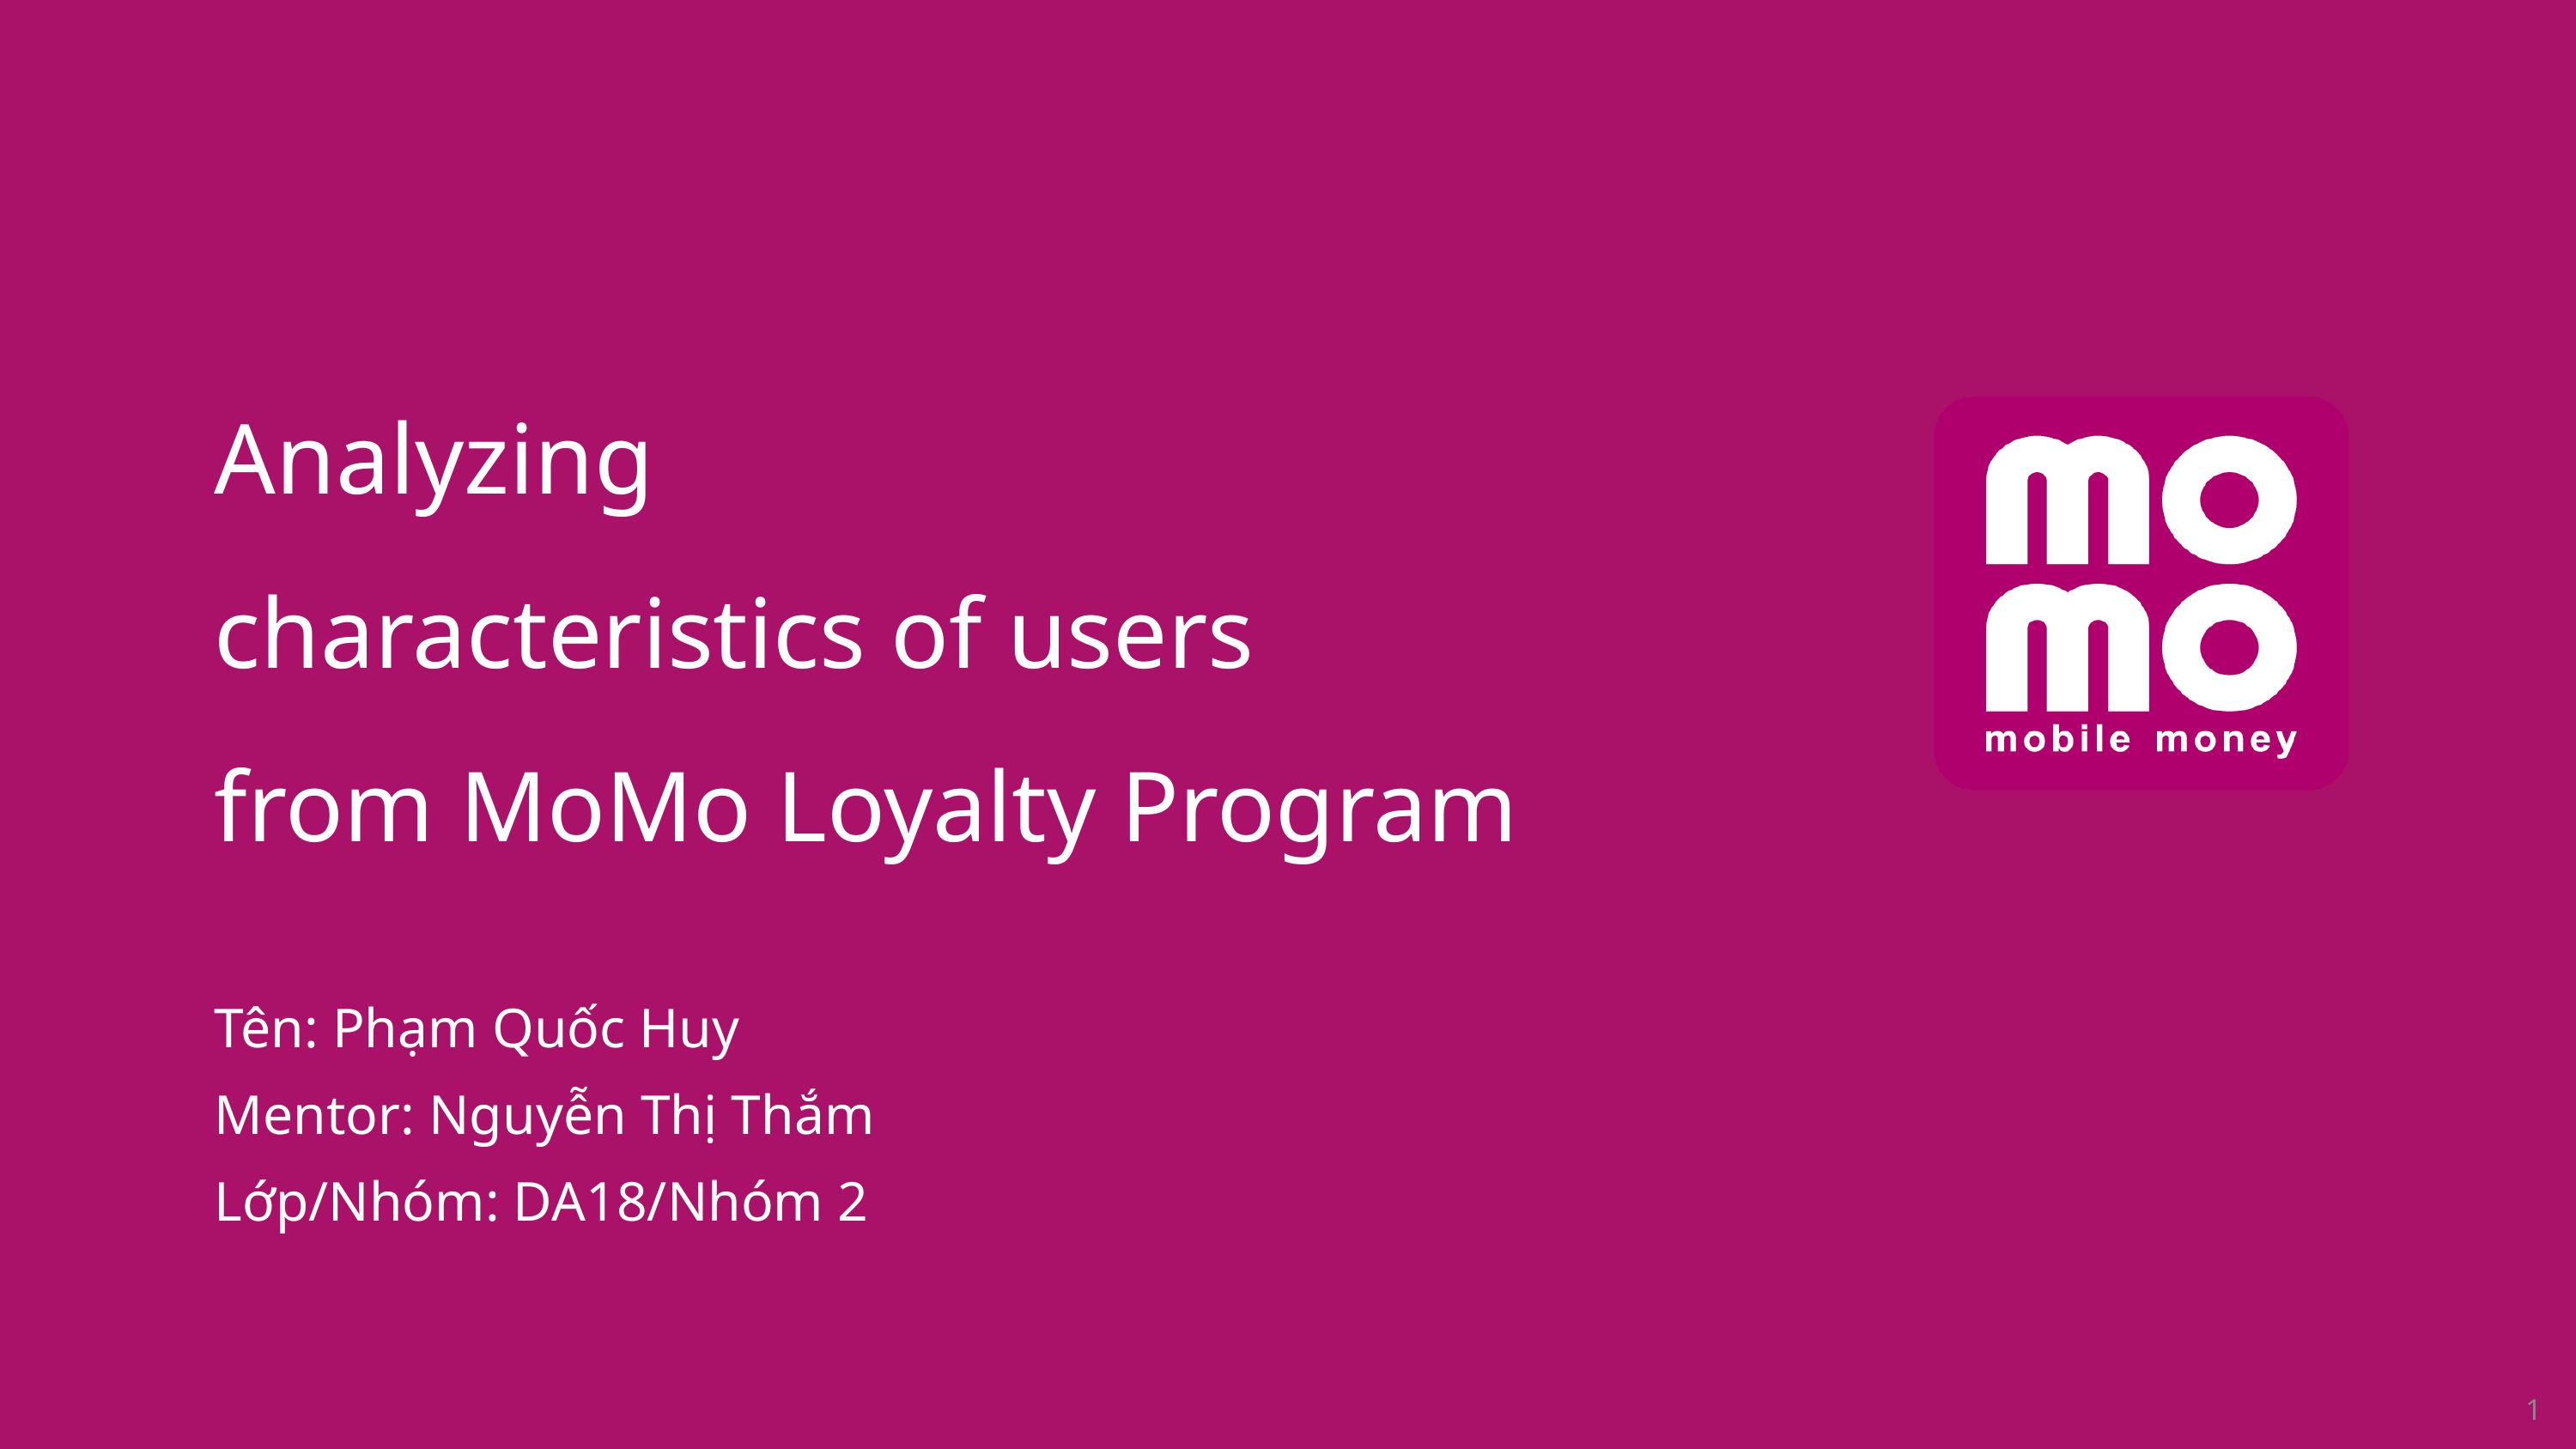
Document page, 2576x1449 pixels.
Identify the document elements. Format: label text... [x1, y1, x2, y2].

text_box Tên: Phạm Quốc Huy Mentor: Nguyễn Thị Thắm Lớp/Nhóm: DA18/Nhóm 2 [214, 971, 1009, 1233]
picture [1771, 240, 2512, 945]
slide_number 1 [2479, 1389, 2555, 1433]
text_box Analyzing characteristics of users from MoMo Loyalty Program [214, 339, 1750, 862]
